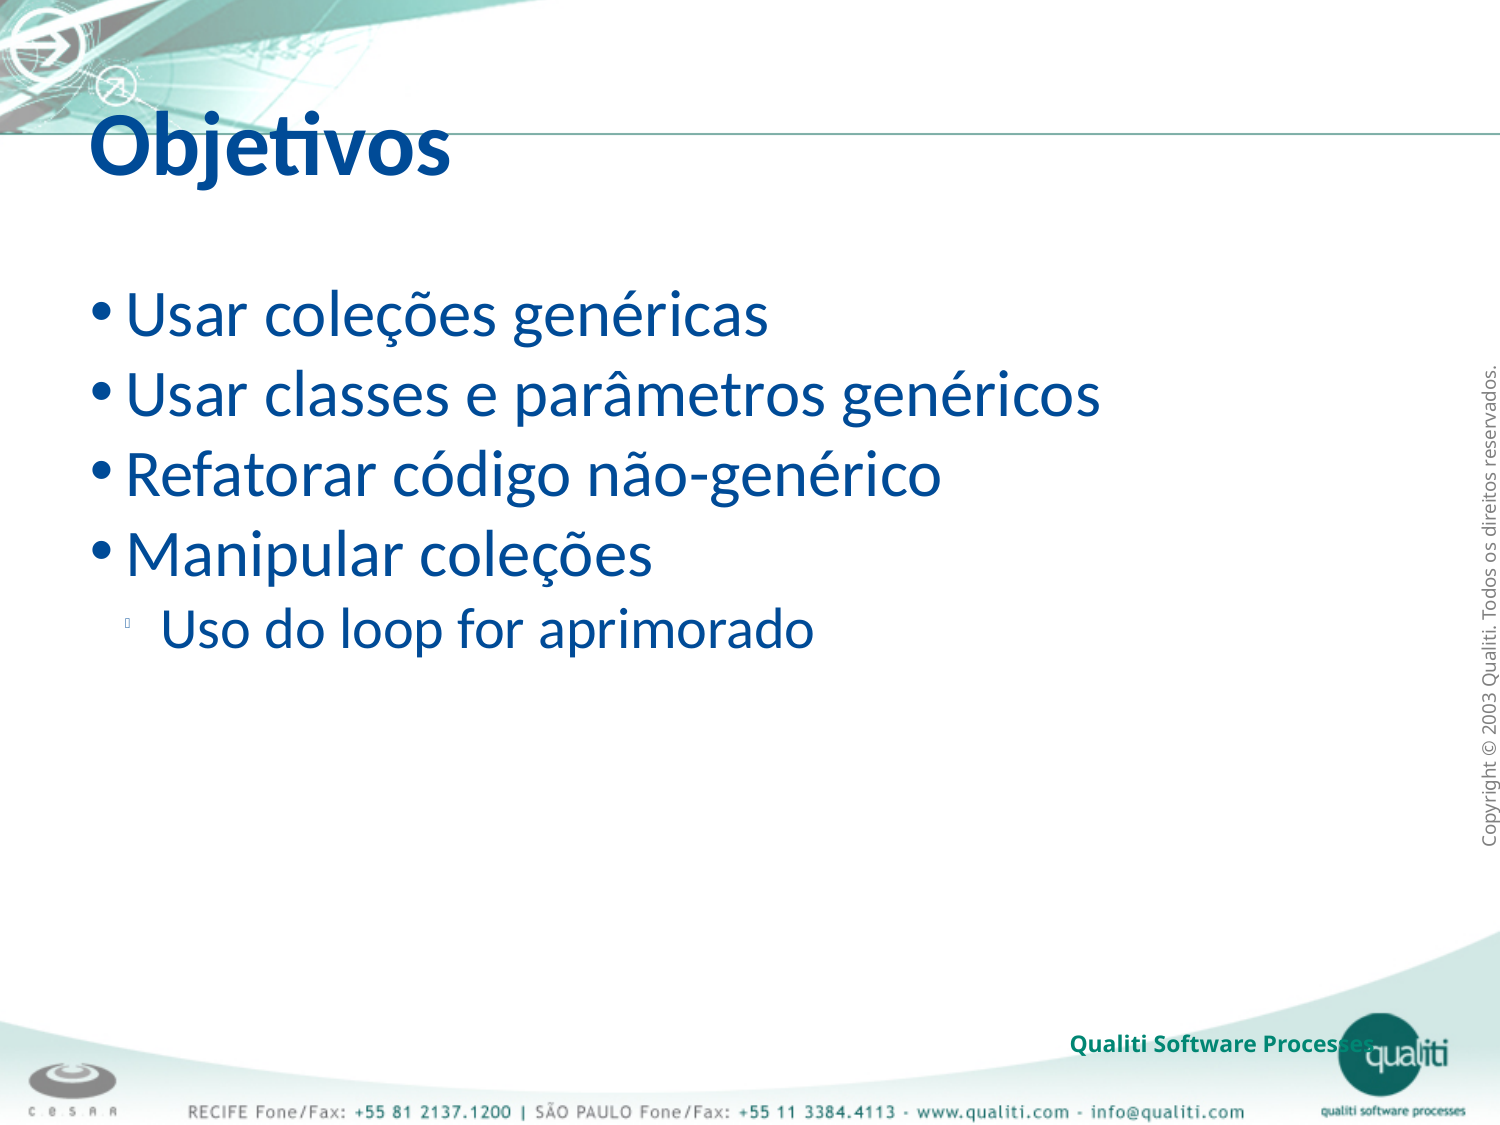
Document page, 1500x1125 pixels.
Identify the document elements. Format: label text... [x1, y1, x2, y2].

text_box Objetivos [75, 45, 1425, 233]
text_box Usar coleções genéricas Usar classes e parâmetros genéricos Refatorar código não-genérico Manipular coleções Uso do loop for aprimorado [75, 262, 1425, 1005]
picture [1486, 783, 1494, 788]
picture [0, 0, 1500, 1125]
